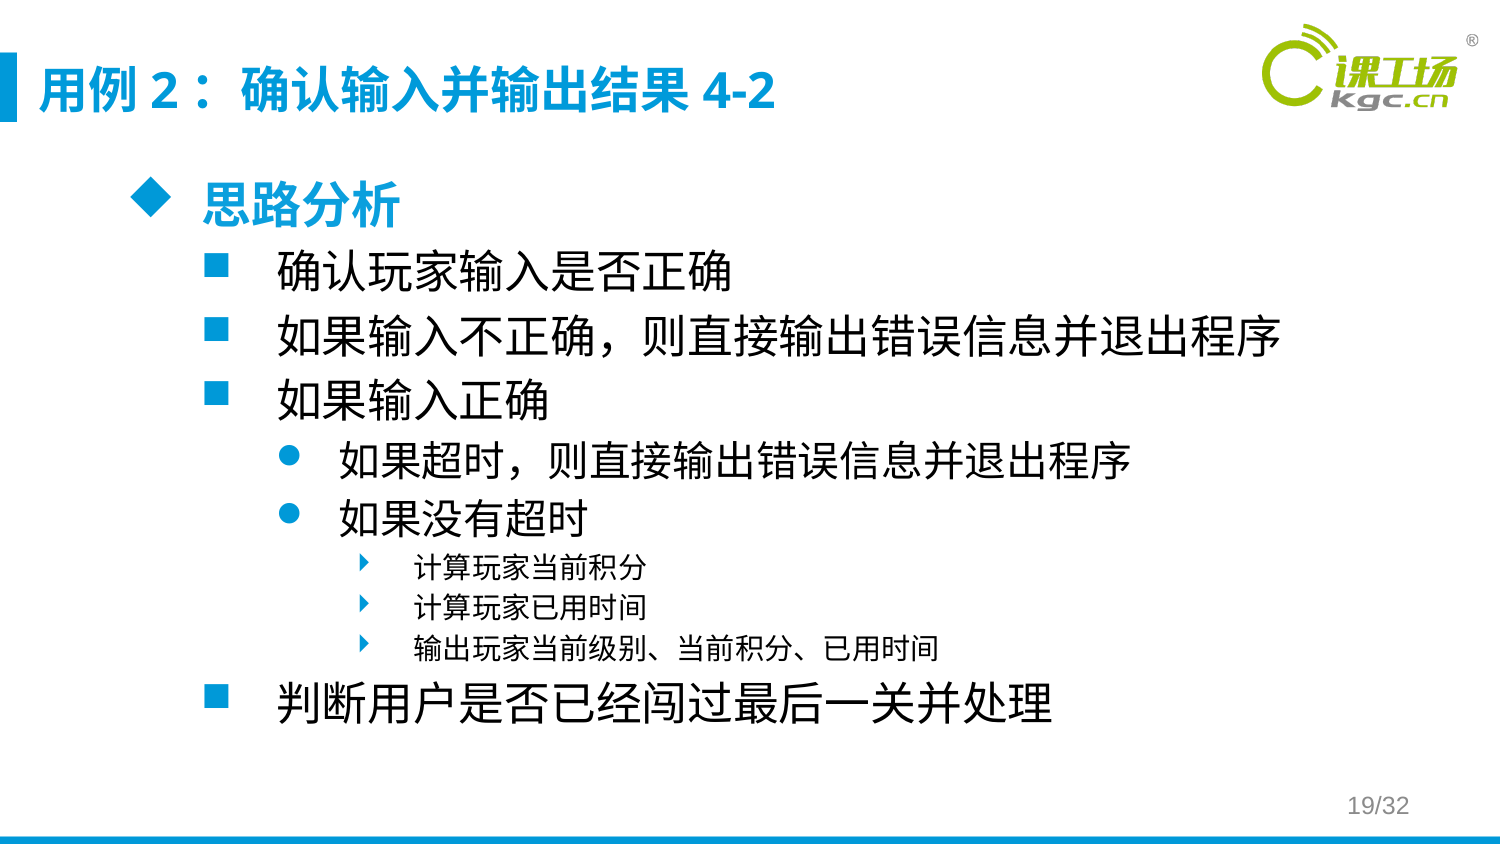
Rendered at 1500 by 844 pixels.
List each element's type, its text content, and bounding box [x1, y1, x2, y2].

picture [0, 0, 1500, 836]
title 用例2：确认输入并输出结果4-2 [37, 33, 1390, 151]
slide_number 19/32 [1074, 782, 1425, 828]
list 思路分析 确认玩家输入是否正确 如果输入不正确，则直接输出错误信息并退出程序 如果输入正确 如果超时，则直接输出错误信息并退出程序 如果没有超时 计算玩家当前积分 计算玩家已用时间 输出玩家当前级别、当前积分、已用时间 判断用户是否已经闯过最后一关并处理 [110, 166, 1385, 724]
